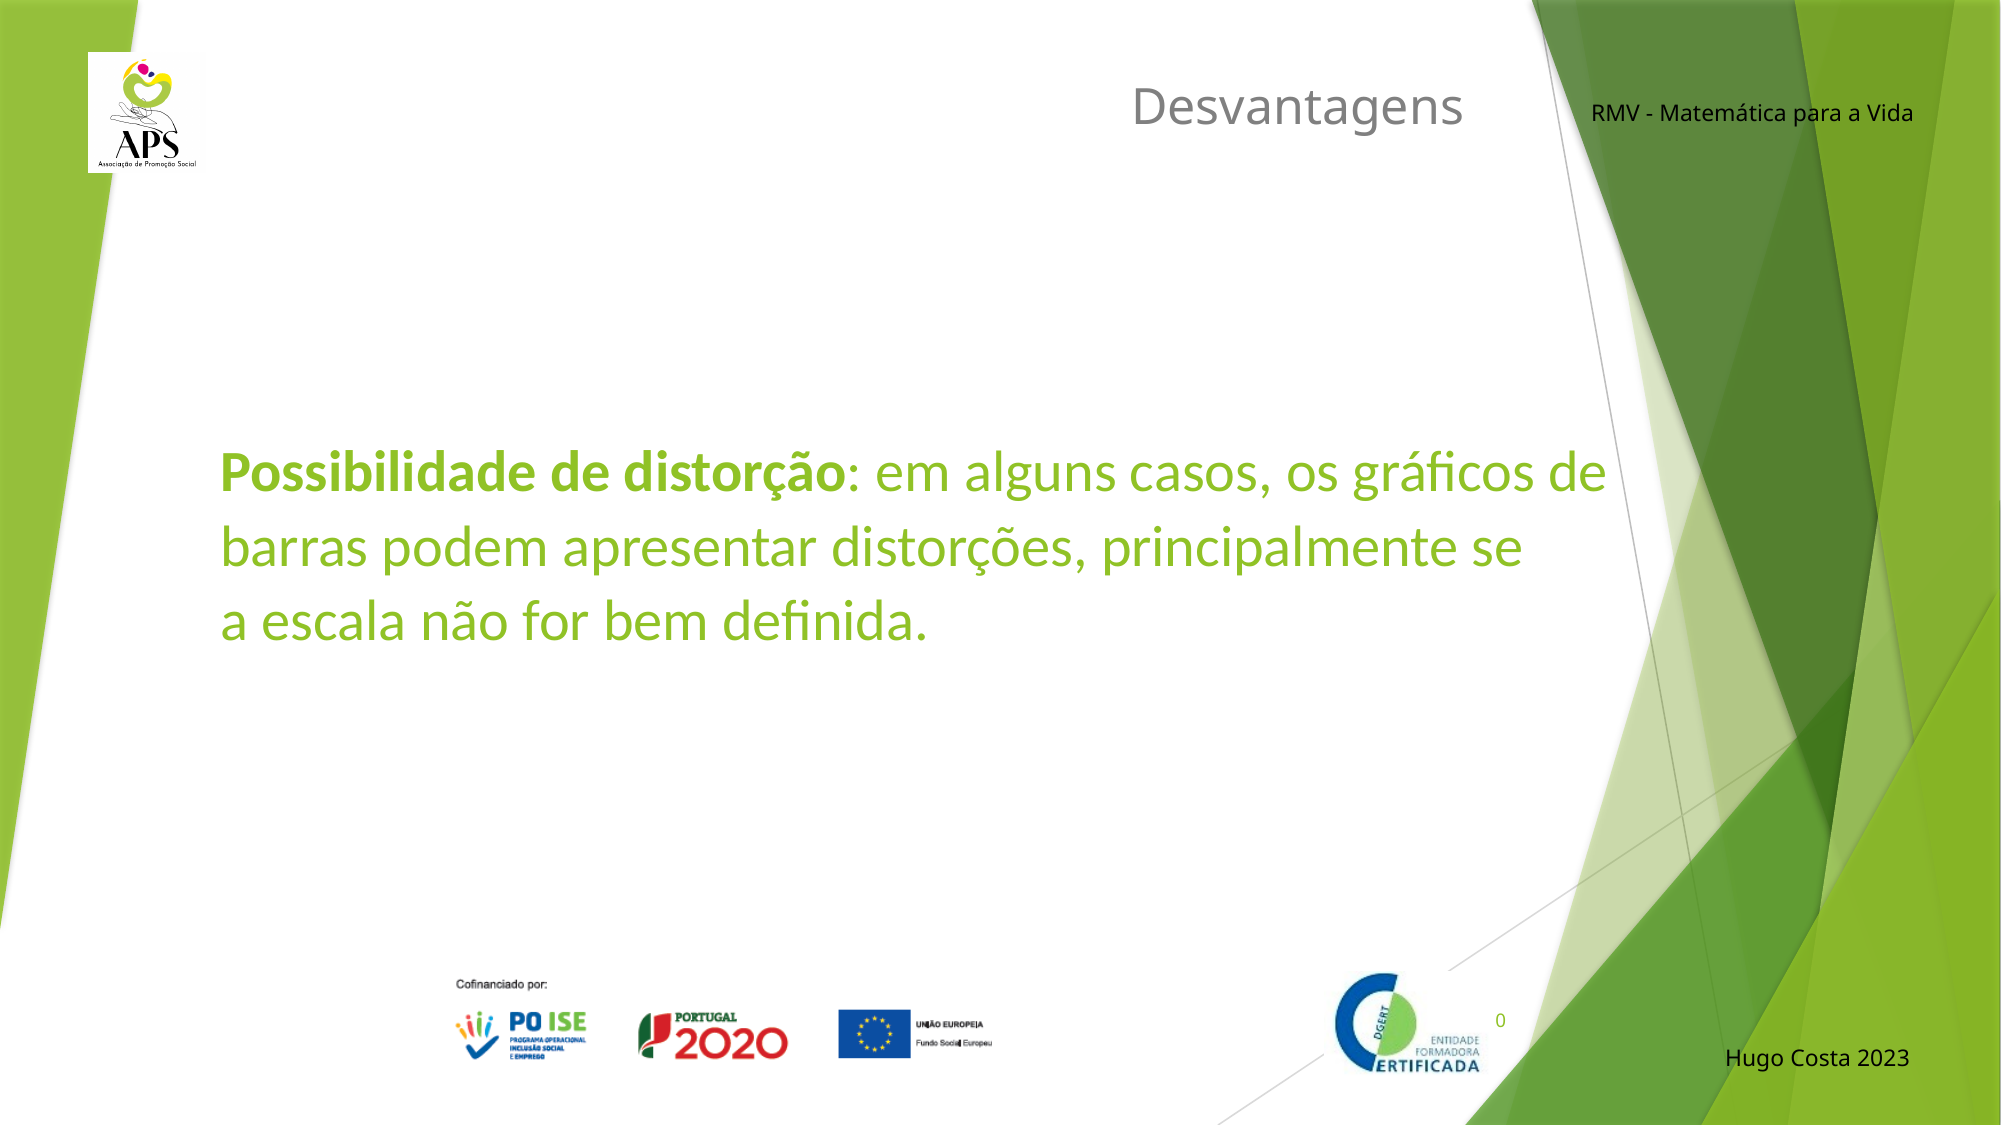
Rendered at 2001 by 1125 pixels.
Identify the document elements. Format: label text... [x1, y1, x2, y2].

title Possibilidade de distorção: em alguns casos, os gráficos de barras podem apresentar distorções, principalmente se a escala não for bem definida. [205, 184, 1775, 967]
text_box RMV - Matemática para a Vida [1576, 91, 1930, 134]
picture [87, 51, 206, 174]
text_box [0, 0, 2000, 75]
picture [1323, 971, 1497, 1078]
text_box Hugo Costa 2023 [1709, 1035, 1926, 1079]
subtitle Desvantagens [206, 75, 1480, 181]
picture [452, 973, 1001, 1079]
slide_number 20 [1501, 991, 1522, 1051]
